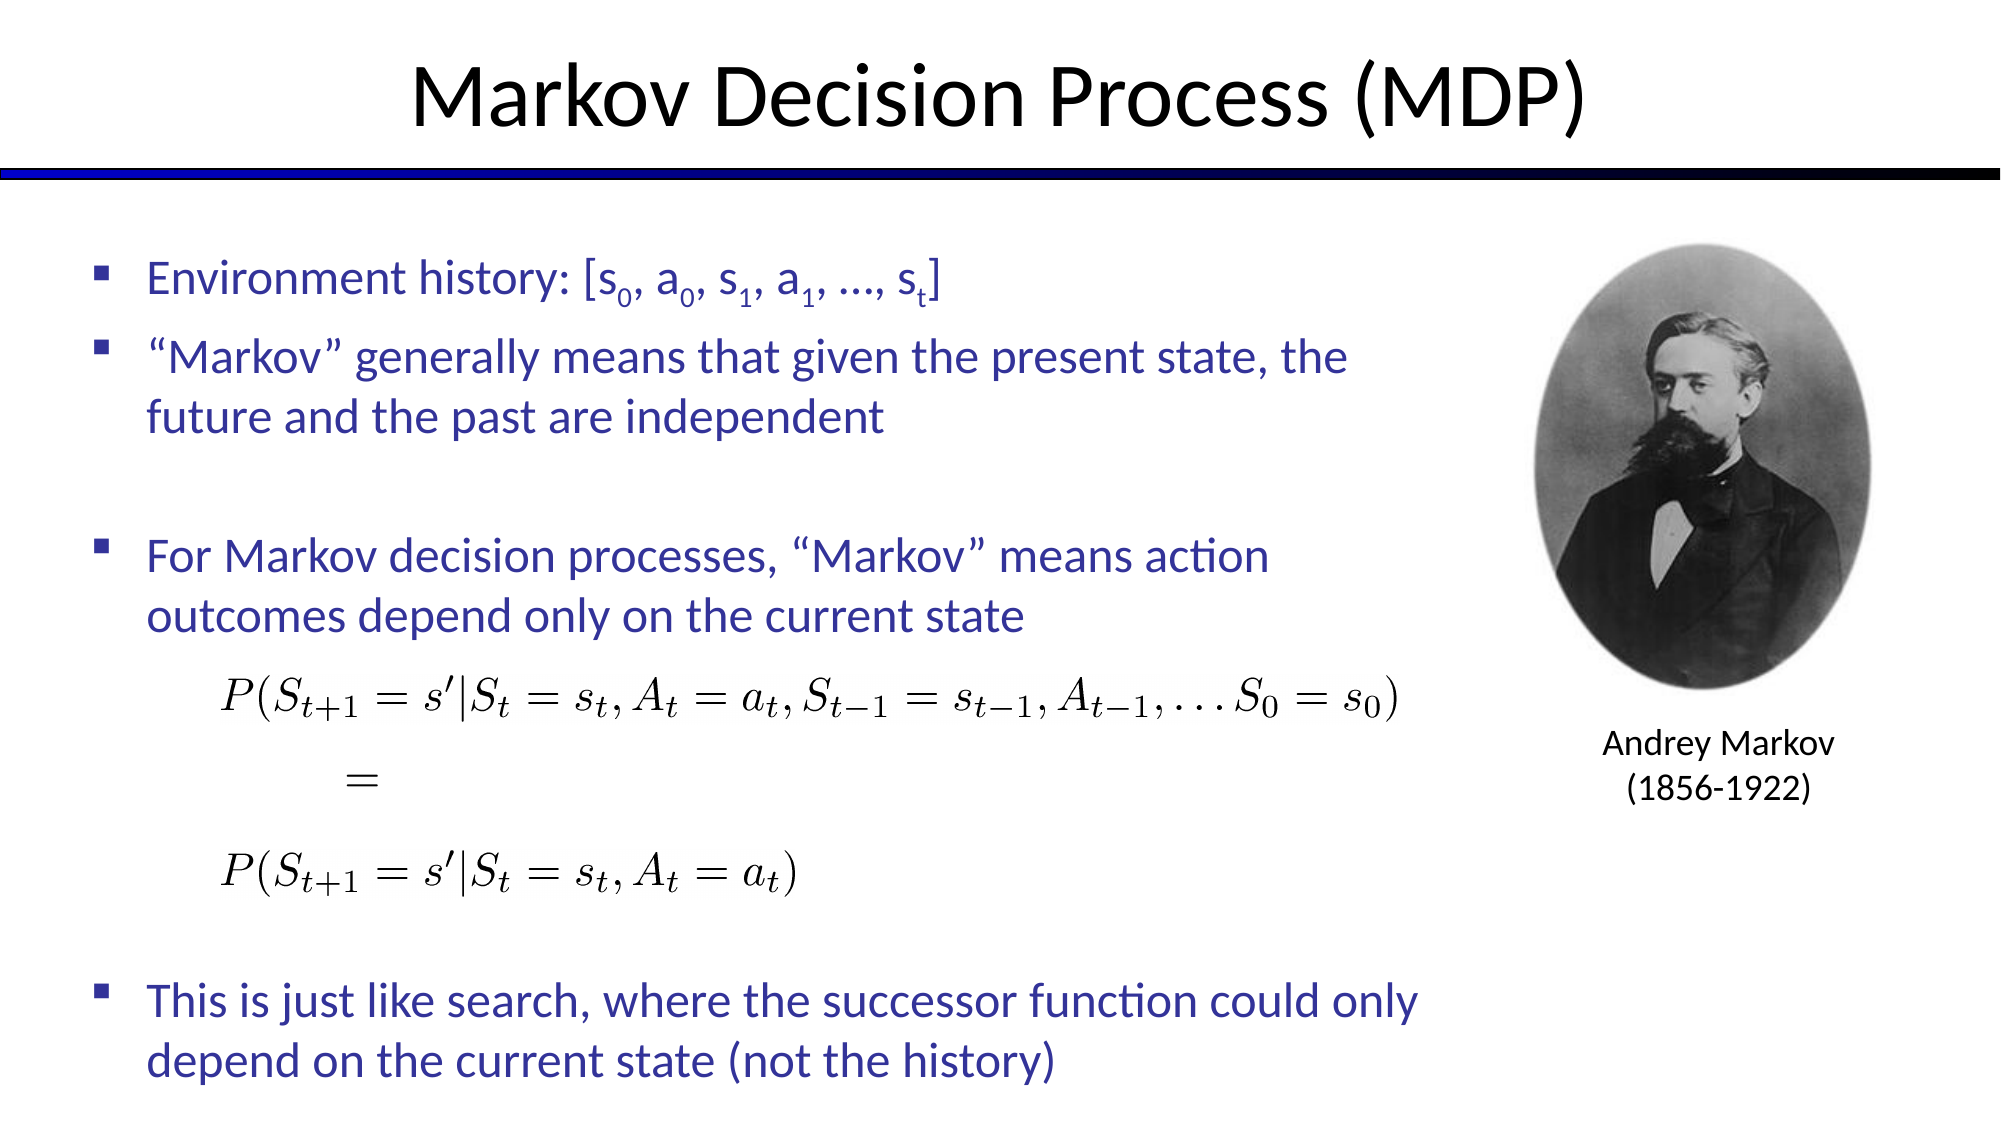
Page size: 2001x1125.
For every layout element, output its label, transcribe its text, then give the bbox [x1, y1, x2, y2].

picture [220, 674, 1401, 726]
picture [1524, 237, 1877, 696]
title Markov Decision Process (MDP) [0, 0, 2000, 184]
list Environment history: [s0, a0, s1, a1, …, st] “Markov” generally means that given the present state, the future and the past are independent For Markov decision processes, “Markov” means action outcomes depend only on the current state This is just like search, where the successor function could only depend on the current state (not the history) [74, 237, 1488, 1088]
picture [220, 849, 795, 901]
picture [345, 774, 378, 789]
text_box Andrey Markov (1856-1922) [1550, 710, 1888, 861]
